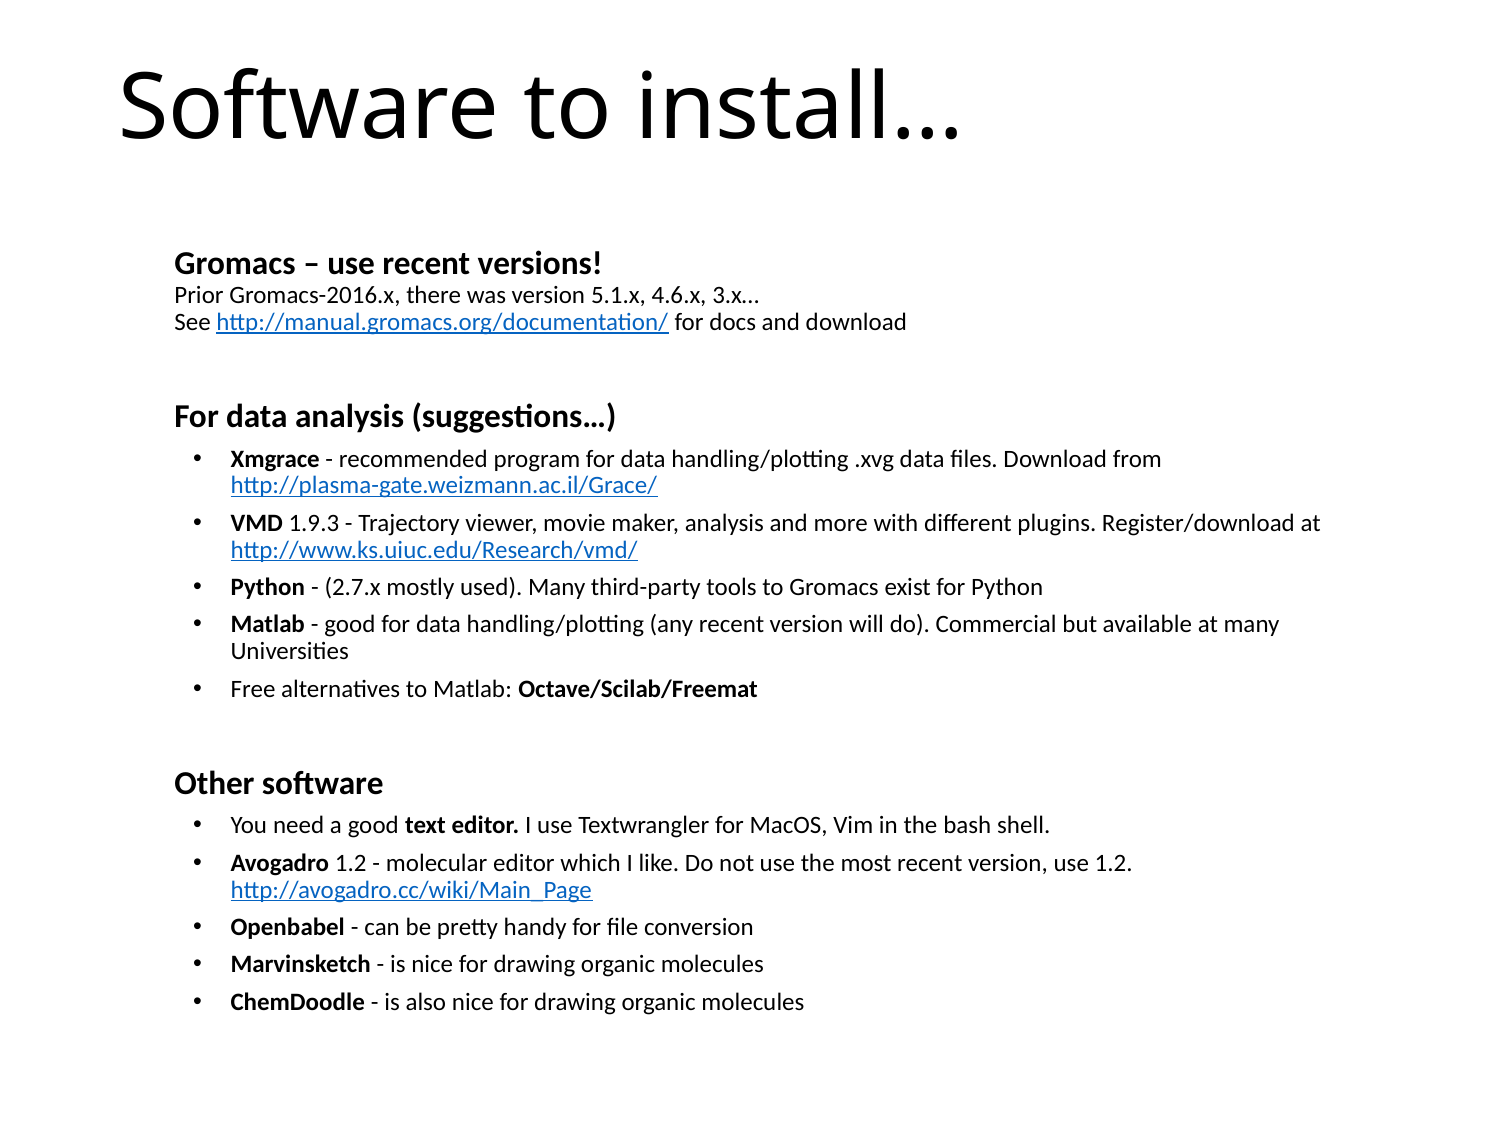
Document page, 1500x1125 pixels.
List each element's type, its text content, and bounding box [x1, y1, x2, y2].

list Gromacs – use recent versions! Prior Gromacs-2016.x, there was version 5.1.x, 4.6.x, 3.x… See http://manual.gromacs.org/documentation/ for docs and download For data analysis (suggestions…) Xmgrace - recommended program for data handling/plotting .xvg data files. Download from http://plasma-gate.weizmann.ac.il/Grace/ VMD 1.9.3 - Trajectory viewer, movie maker, analysis and more with different plugins. Register/download at http://www.ks.uiuc.edu/Research/vmd/ Python - (2.7.x mostly used). Many third-party tools to Gromacs exist for Python Matlab - good for data handling/plotting (any recent version will do). Commercial but available at many Universities Free alternatives to Matlab: Octave/Scilab/Freemat Other software You need a good text editor. I use Textwrangler for MacOS, Vim in the bash shell. Avogadro 1.2 - molecular editor which I like. Do not use the most recent version, use 1.2. http://avogadro.cc/wiki/Main_Page Openbabel - can be pretty handy for file conversion Marvinsketch - is nice for drawing organic molecules ChemDoodle - is also nice for drawing organic molecules [103, 238, 1397, 1062]
title Software to install… [103, 0, 1397, 218]
